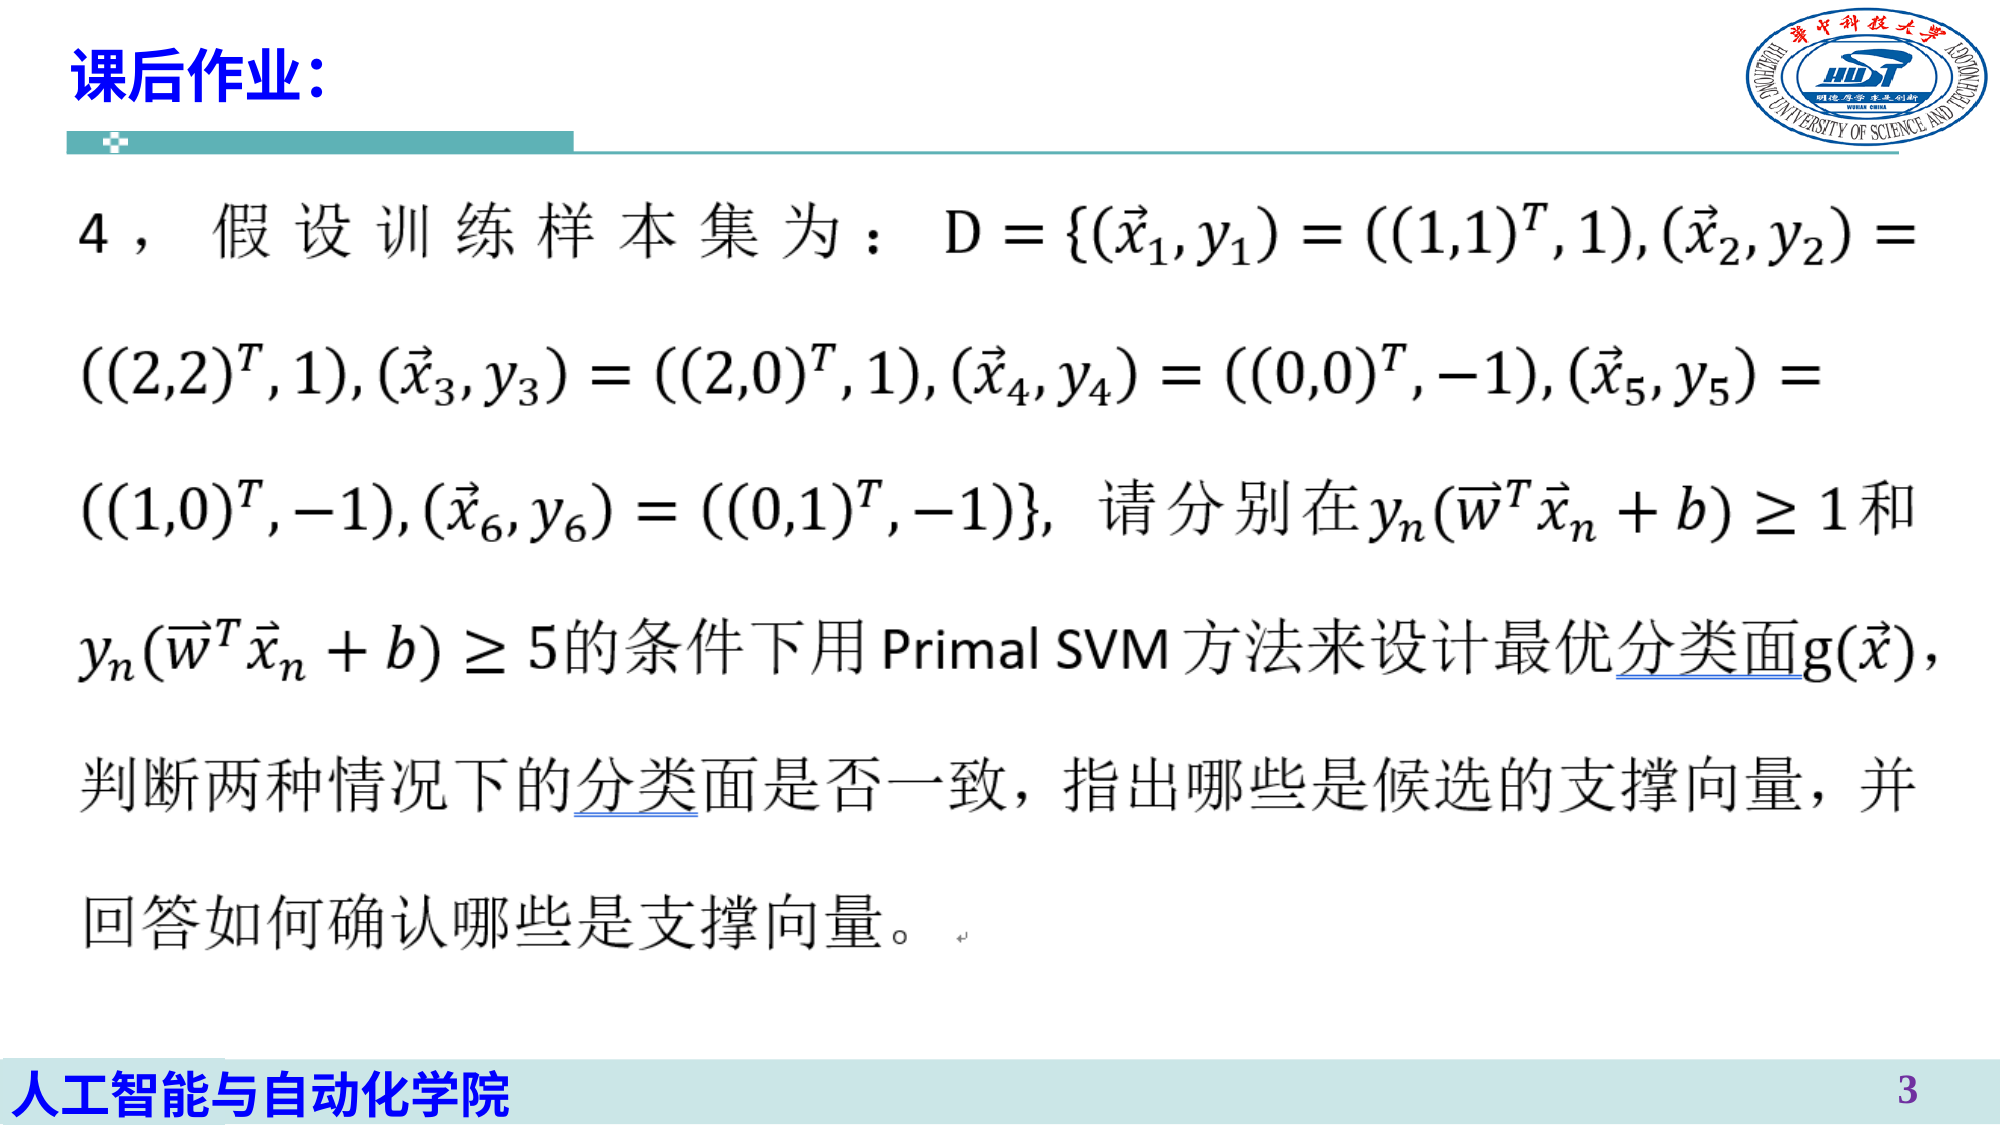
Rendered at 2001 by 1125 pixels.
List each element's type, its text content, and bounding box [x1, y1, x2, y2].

text_box 课后作业： [55, 31, 1852, 117]
picture [1742, 7, 1993, 148]
picture [3, 1058, 225, 1125]
slide_number 3 [1816, 1054, 2000, 1114]
text_box 人工智能与自动化学院 [0, 1055, 835, 1125]
picture [103, 132, 128, 153]
picture [59, 187, 1941, 971]
